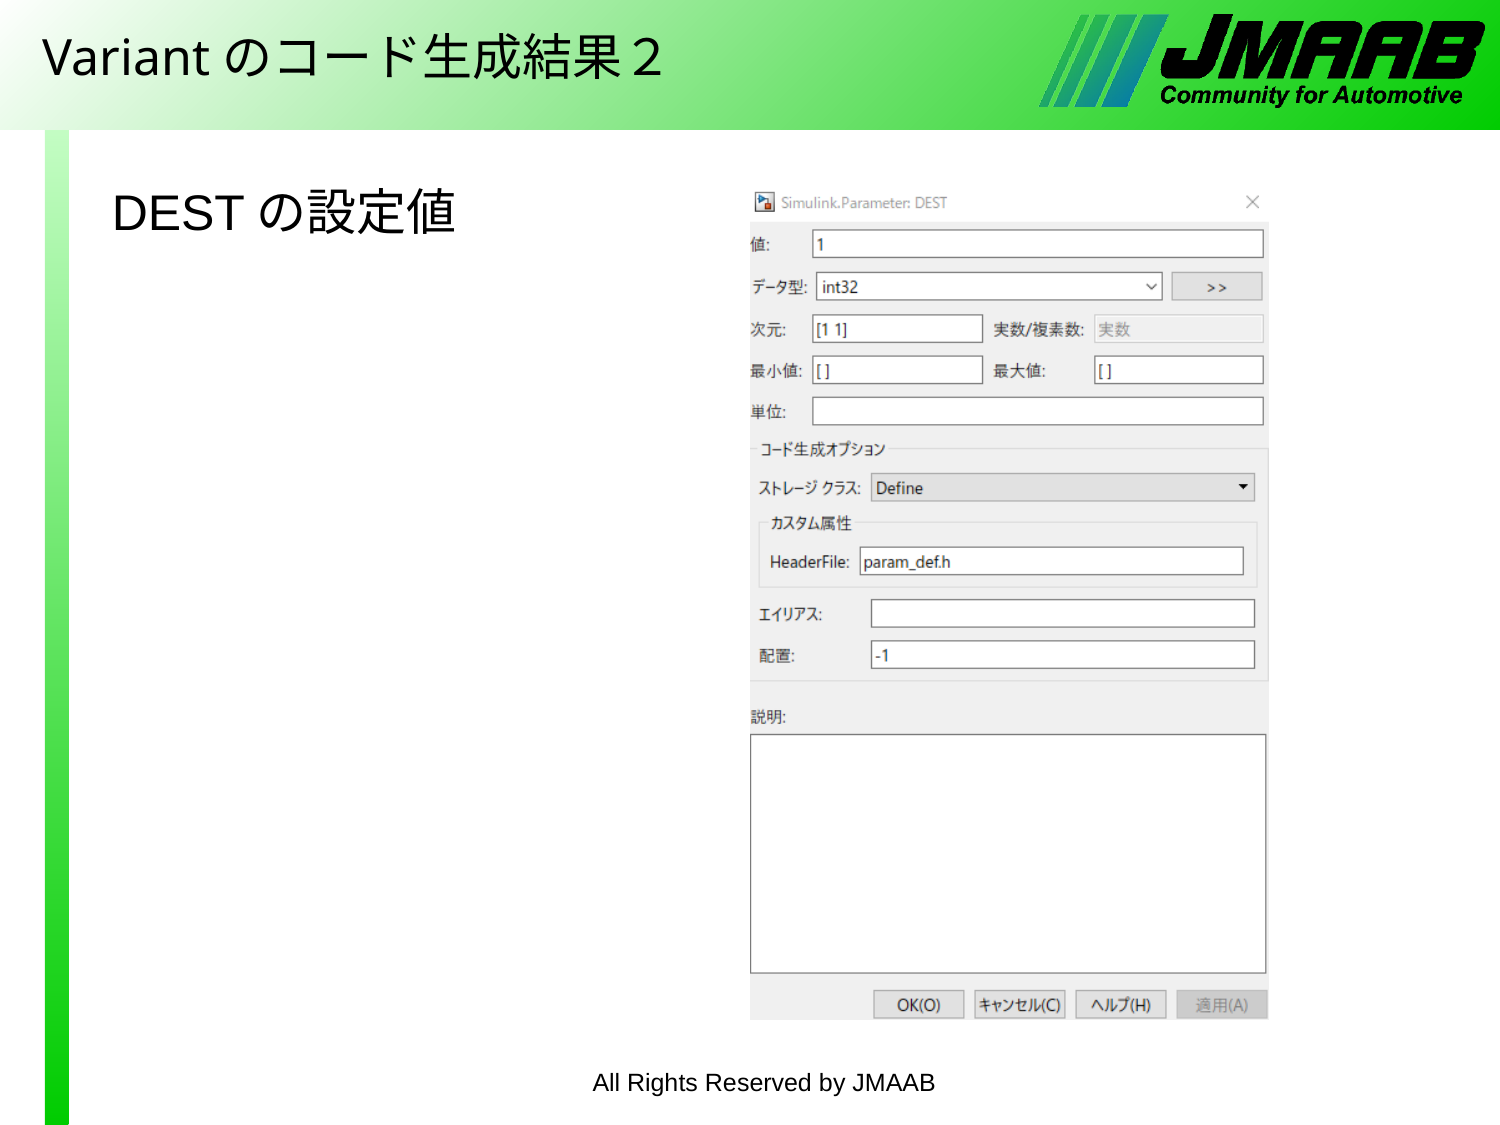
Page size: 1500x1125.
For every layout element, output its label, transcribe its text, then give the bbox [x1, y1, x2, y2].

picture [1036, 11, 1486, 109]
picture [749, 187, 1270, 1020]
list DESTの設定値 [96, 172, 1447, 1047]
title Variantのコード生成結果２ [27, 21, 1057, 91]
